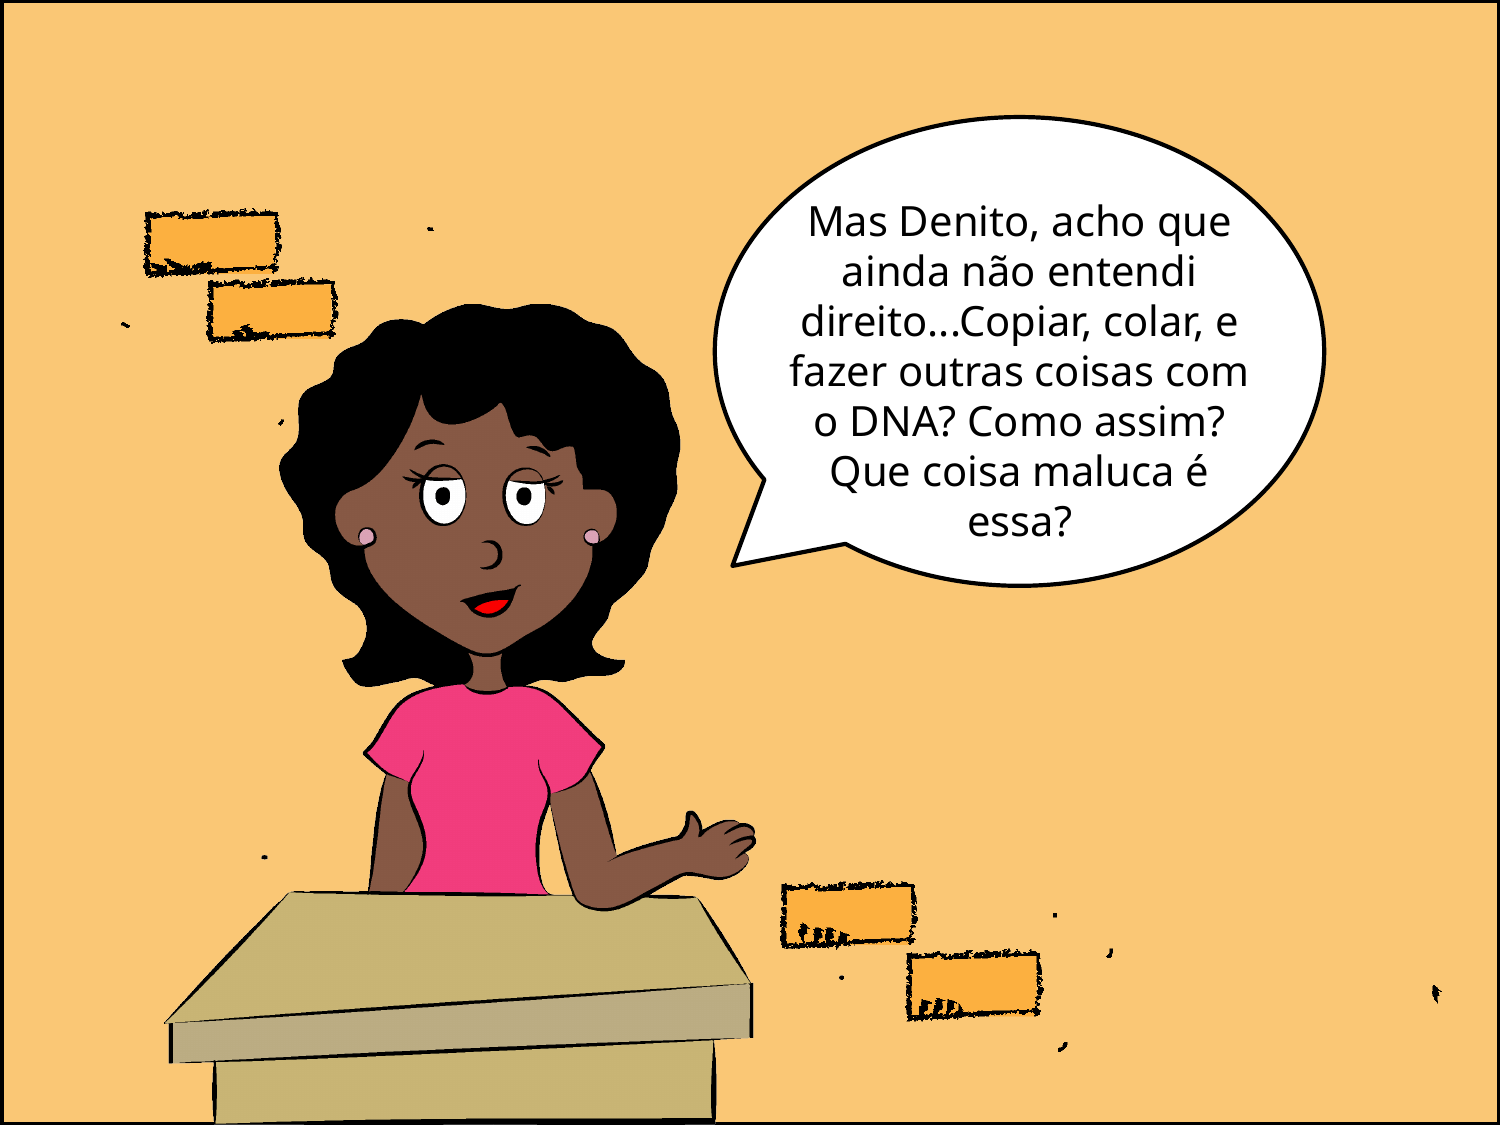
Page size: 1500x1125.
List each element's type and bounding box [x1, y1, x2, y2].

picture [0, 0, 1500, 1125]
text_box [714, 116, 1325, 587]
